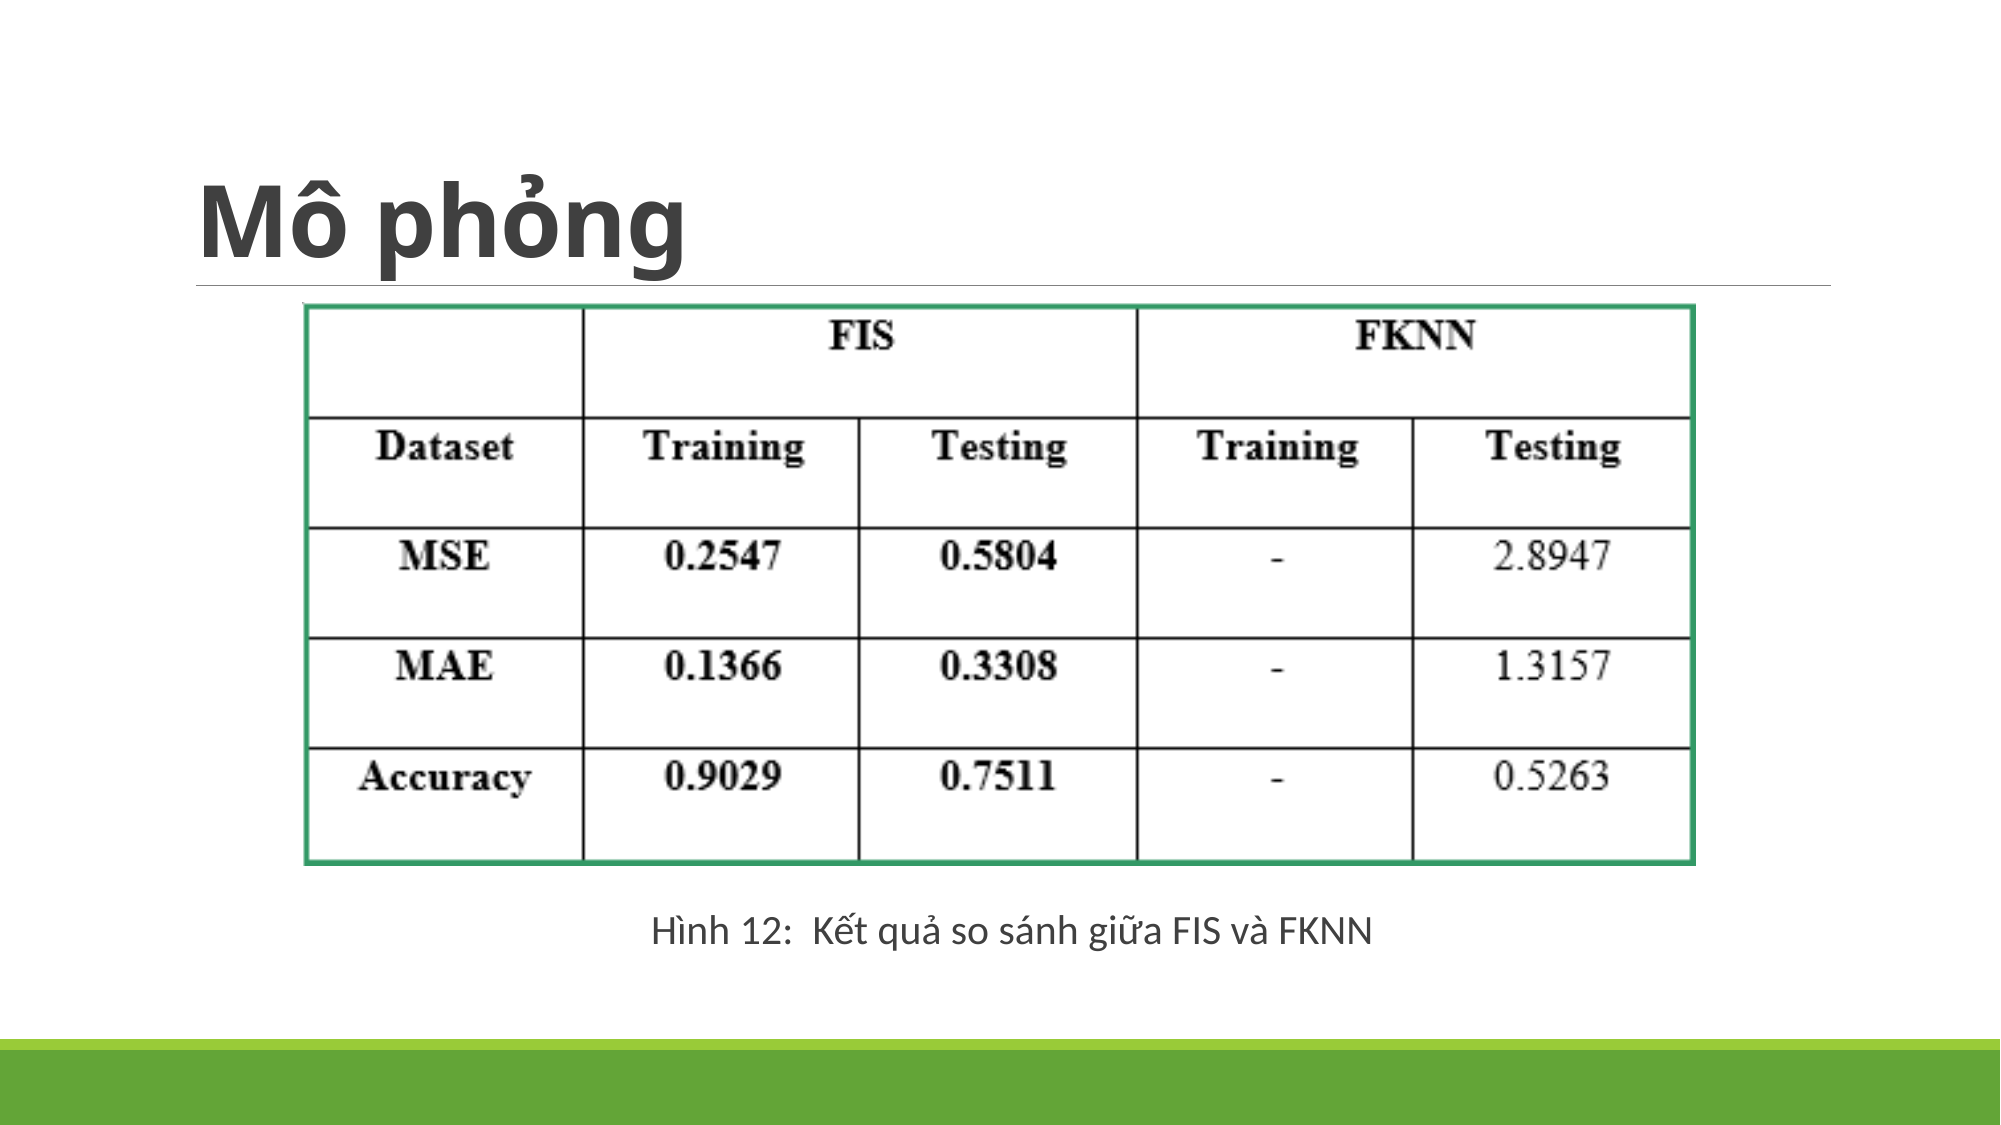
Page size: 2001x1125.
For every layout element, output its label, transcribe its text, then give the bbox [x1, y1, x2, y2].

title Mô phỏng [180, 47, 1830, 285]
picture [301, 302, 1696, 867]
list Hình 12: Kết quả so sánh giữa FIS và FKNN [180, 302, 1830, 1019]
